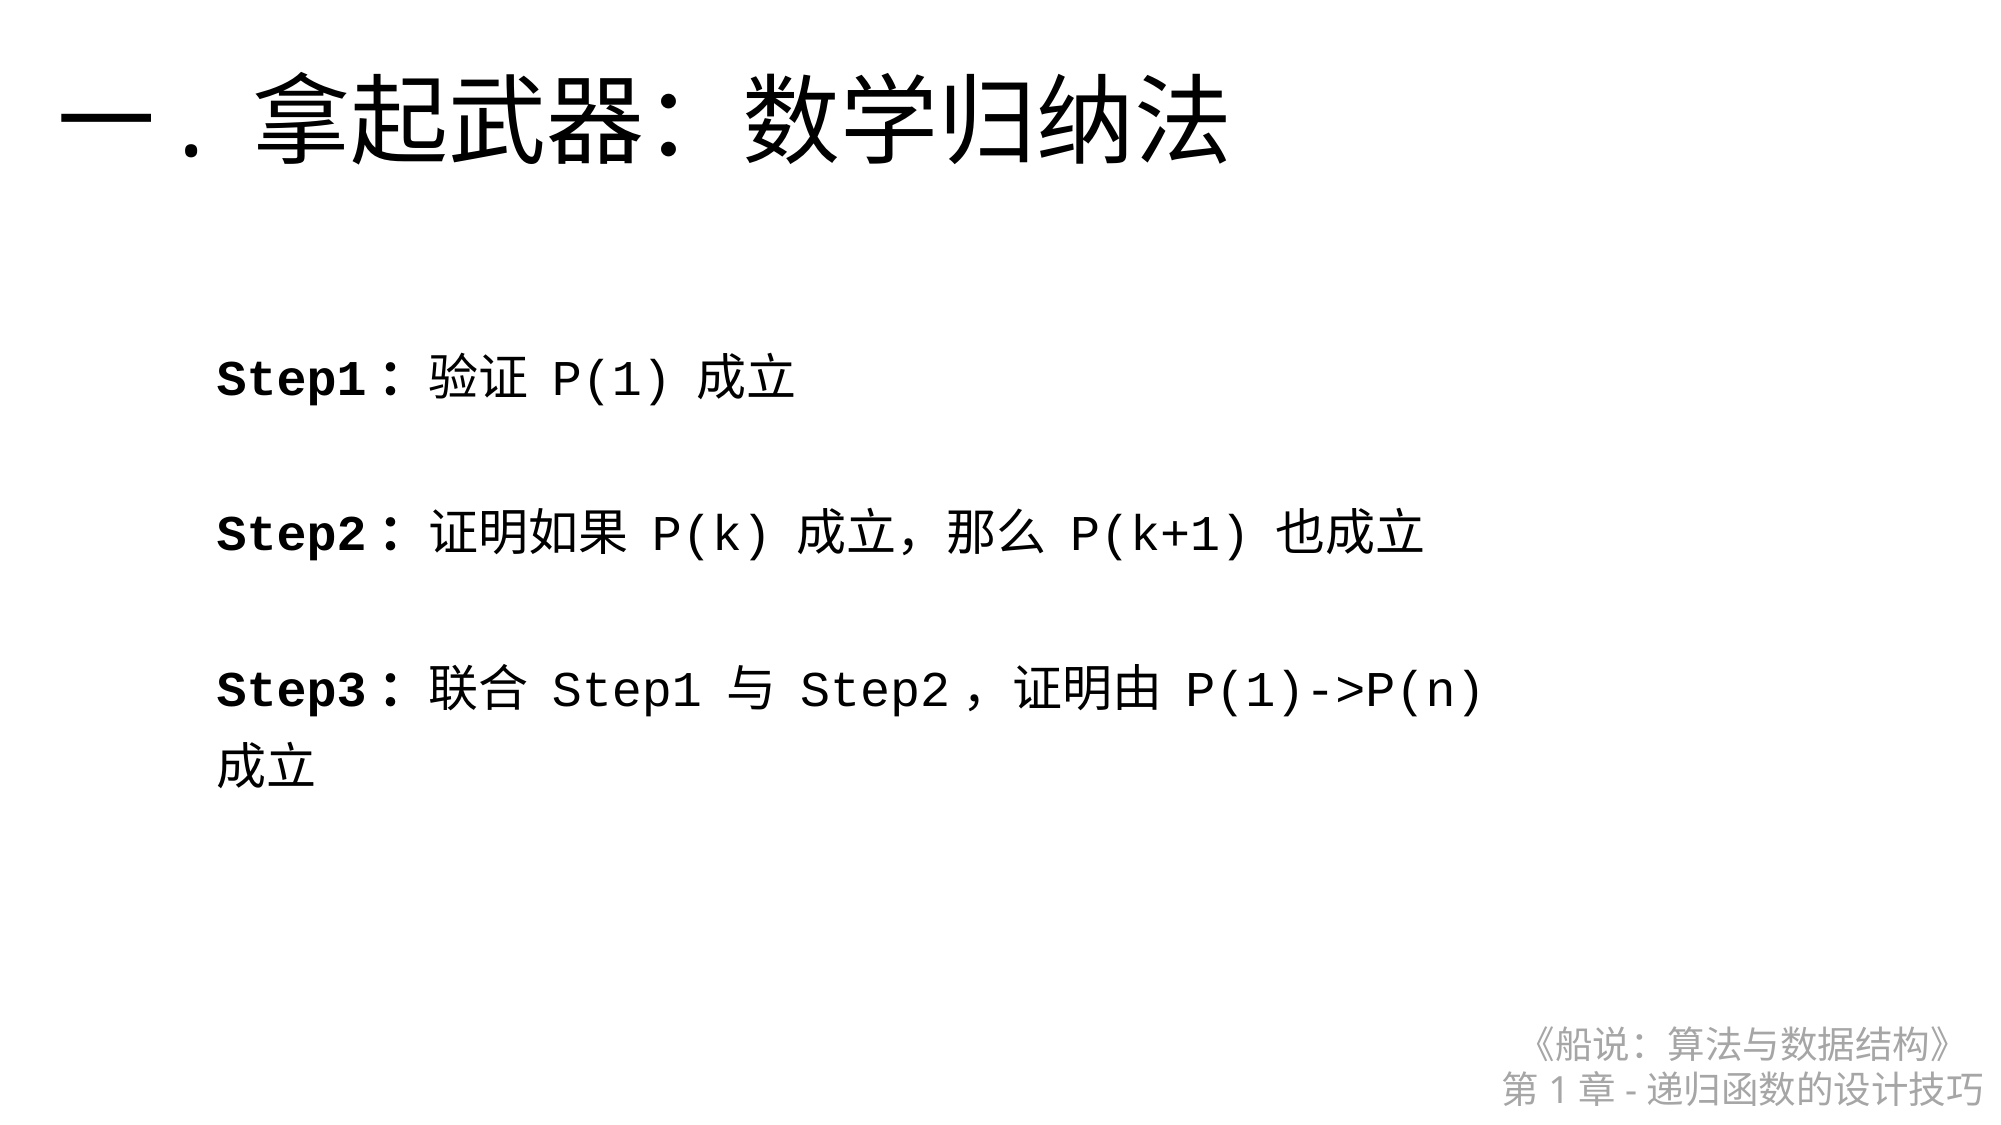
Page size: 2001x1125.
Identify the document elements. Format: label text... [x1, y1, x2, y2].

text_box 一. 拿起武器：数学归纳法 [42, 64, 1256, 197]
text_box Step1：验证 P(1) 成立 Step2：证明如果 P(k) 成立，那么 P(k+1) 也成立 Step3：联合 Step1 与 Step2，证明由 P(1)->P(n)成立 [201, 319, 1551, 802]
